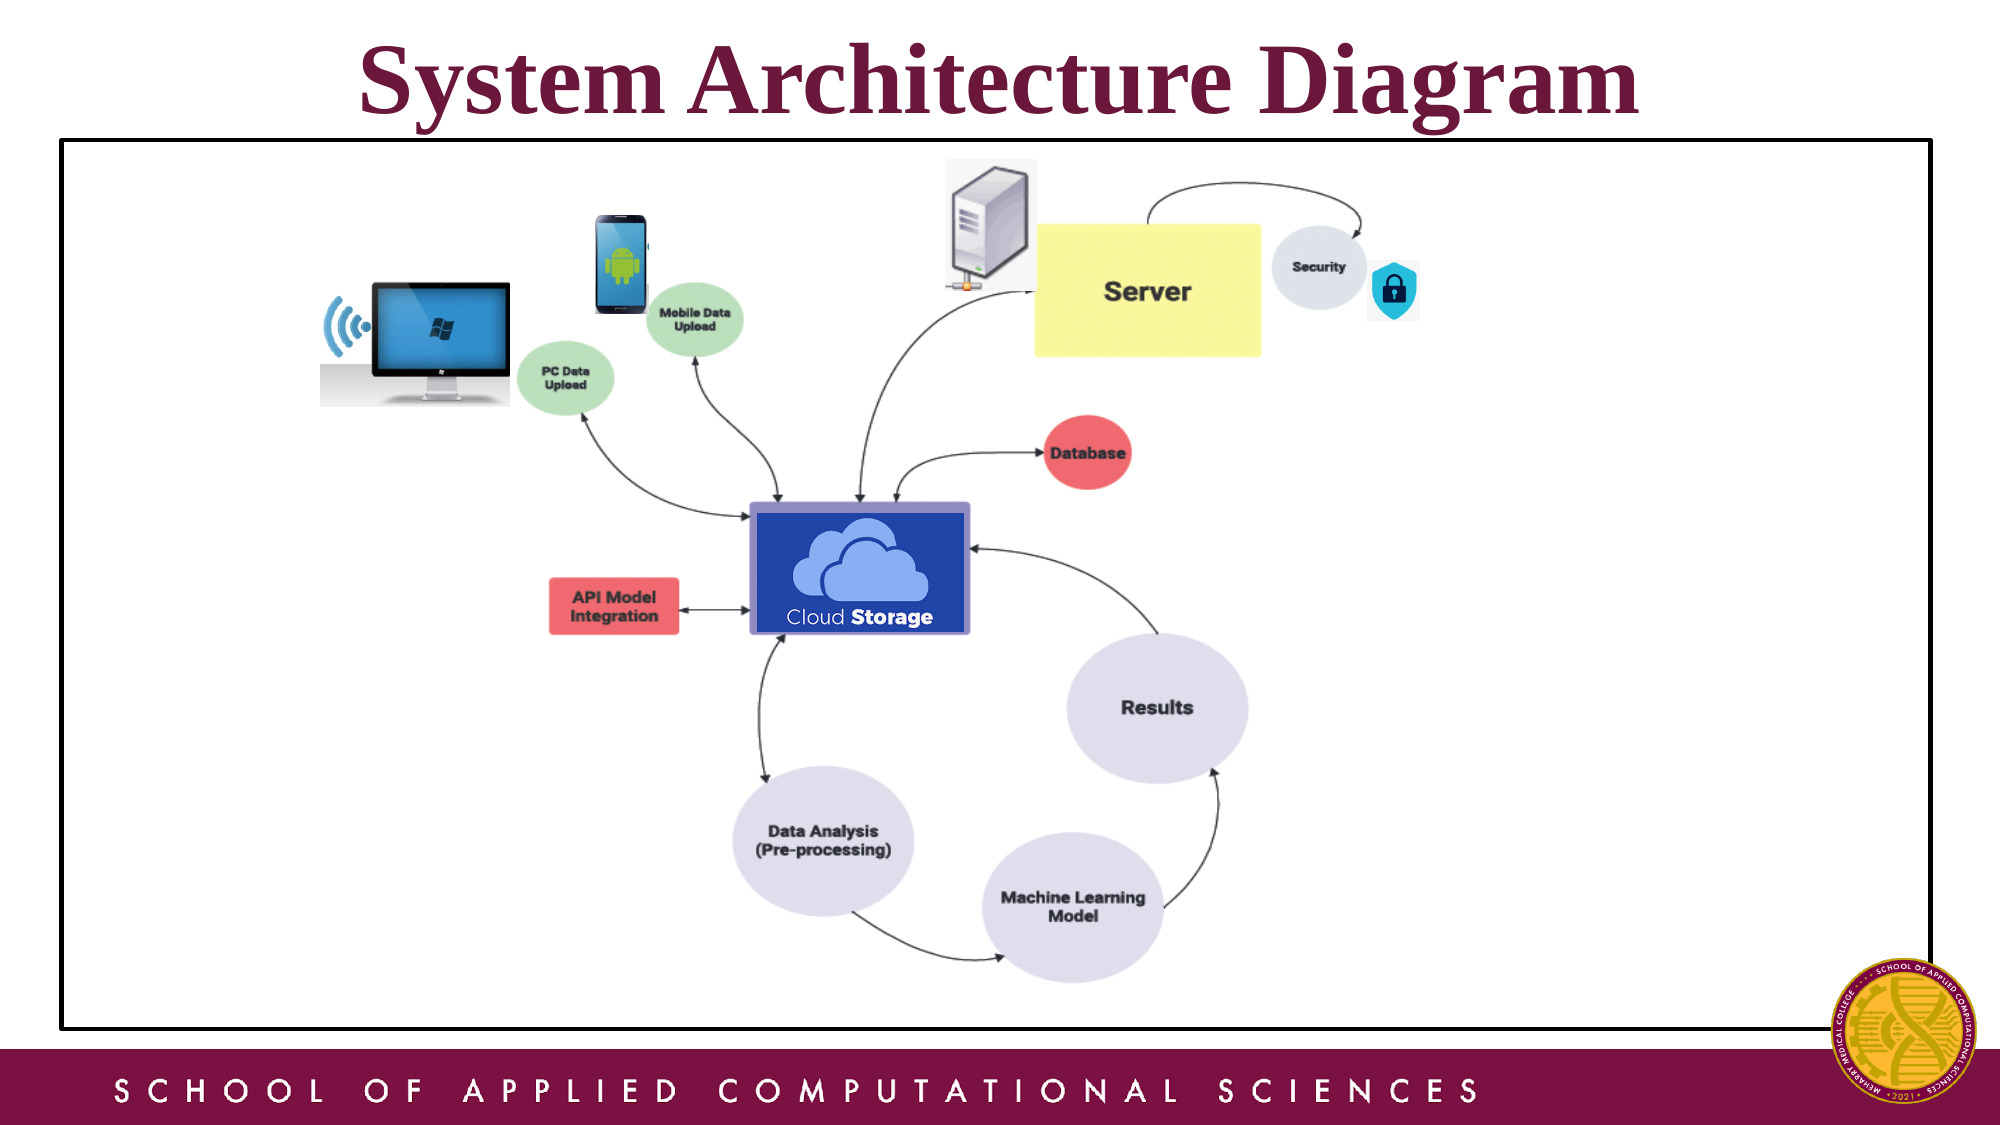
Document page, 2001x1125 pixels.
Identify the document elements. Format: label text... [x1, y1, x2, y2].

picture [320, 159, 1451, 985]
text_box System Architecture Diagram [209, 18, 1791, 140]
text_box [61, 140, 1931, 1029]
picture [0, 957, 2000, 1125]
